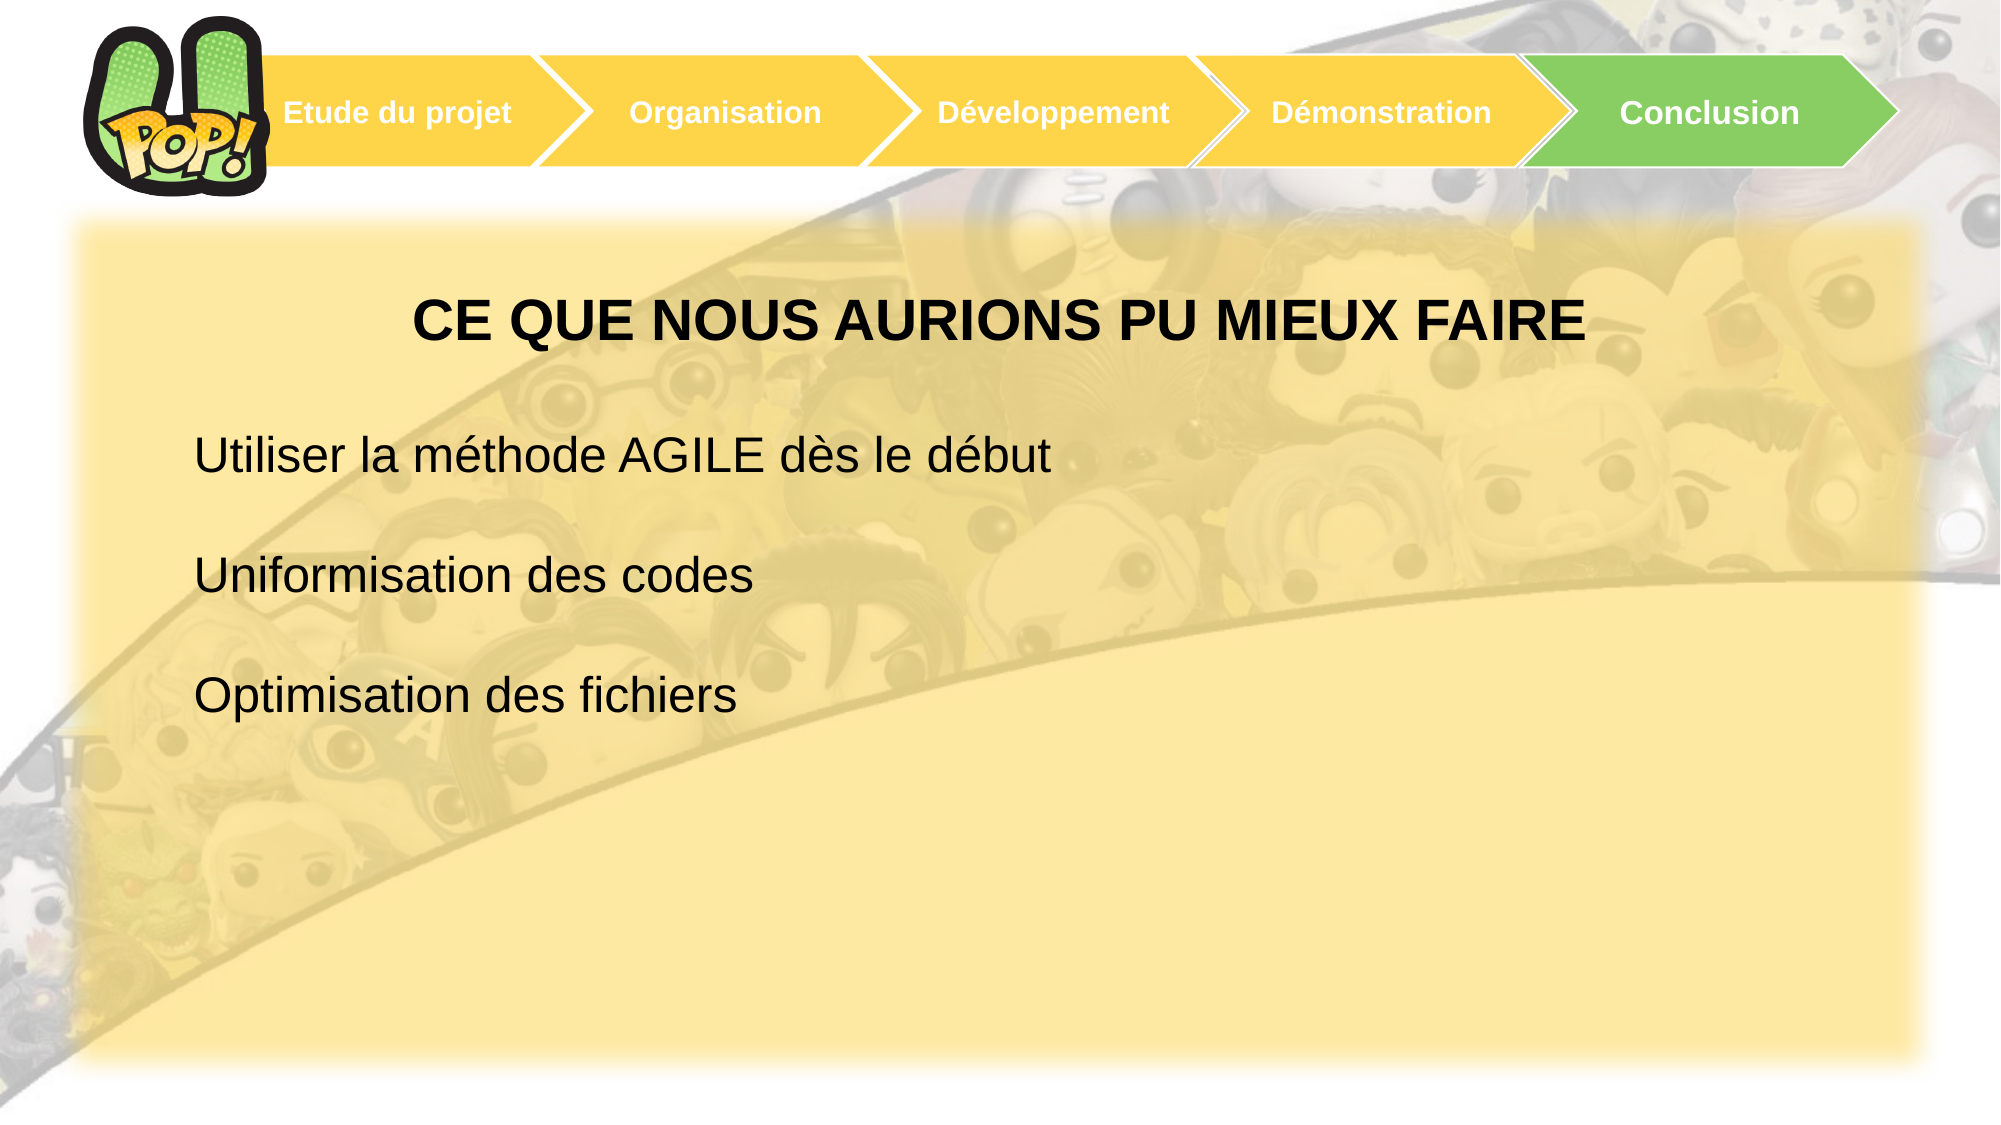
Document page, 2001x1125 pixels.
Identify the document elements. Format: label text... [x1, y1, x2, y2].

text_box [53, 0, 1900, 221]
picture [0, 0, 2001, 1125]
text_box [87, 232, 1911, 1055]
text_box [91, 236, 1906, 1050]
text_box Algorithme de connexion au site [82, 227, 1916, 1060]
text_box [94, 239, 1904, 1048]
text_box CE QUE NOUS AURIONS PU MIEUX FAIRE Utiliser la méthode AGILE dès le début Uniformisation des codes Optimisation des fichiers [178, 274, 1822, 850]
